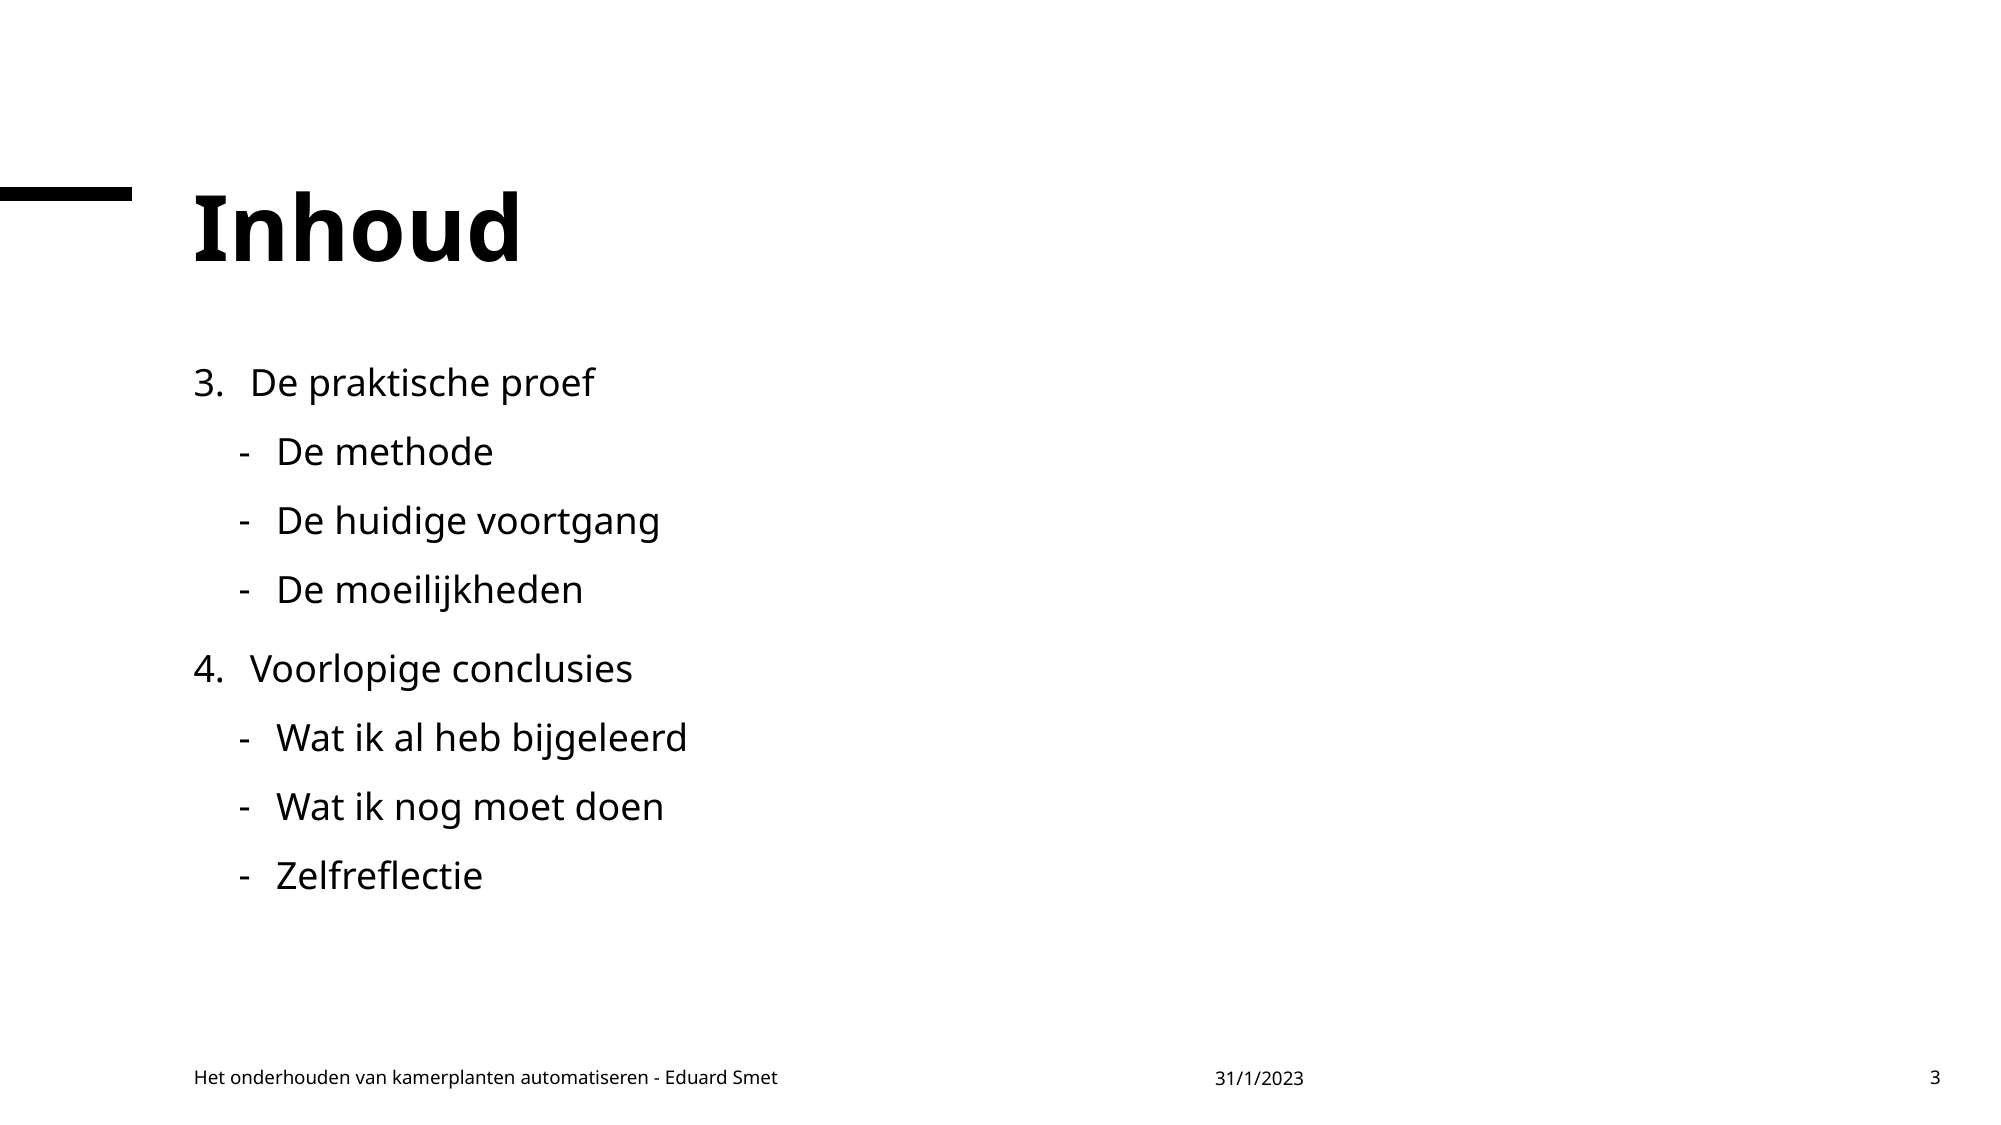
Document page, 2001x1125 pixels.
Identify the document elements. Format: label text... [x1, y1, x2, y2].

footer Het onderhouden van kamerplanten automatiseren - Eduard Smet [178, 1048, 907, 1108]
title Inhoud [178, 178, 1807, 338]
list De praktische proef De methode De huidige voortgang De moeilijkheden Voorlopige conclusies Wat ik al heb bijgeleerd Wat ik nog moet doen Zelfreflectie [178, 338, 1807, 969]
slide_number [1200, 1048, 1807, 1108]
slide_number 3 [1807, 1048, 1956, 1108]
